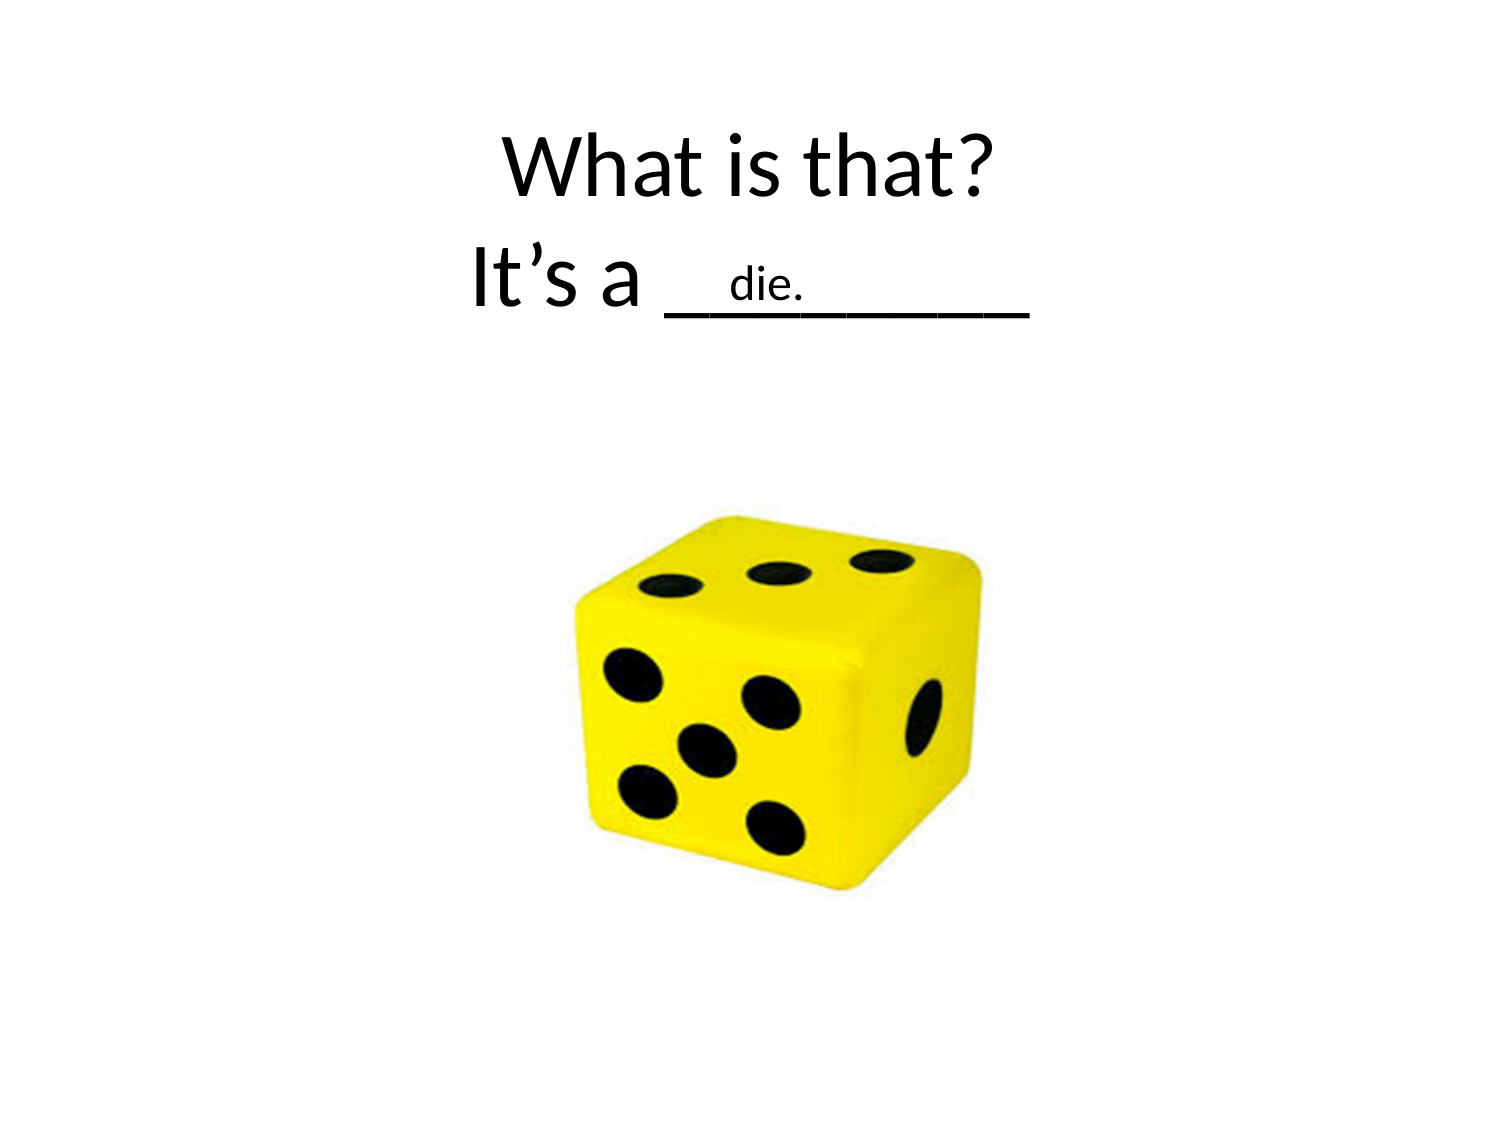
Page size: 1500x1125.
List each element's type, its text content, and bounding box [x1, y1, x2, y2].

text_box die. [714, 243, 951, 319]
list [489, 455, 1034, 918]
title What is that? It’s a ________ [75, 45, 1425, 386]
